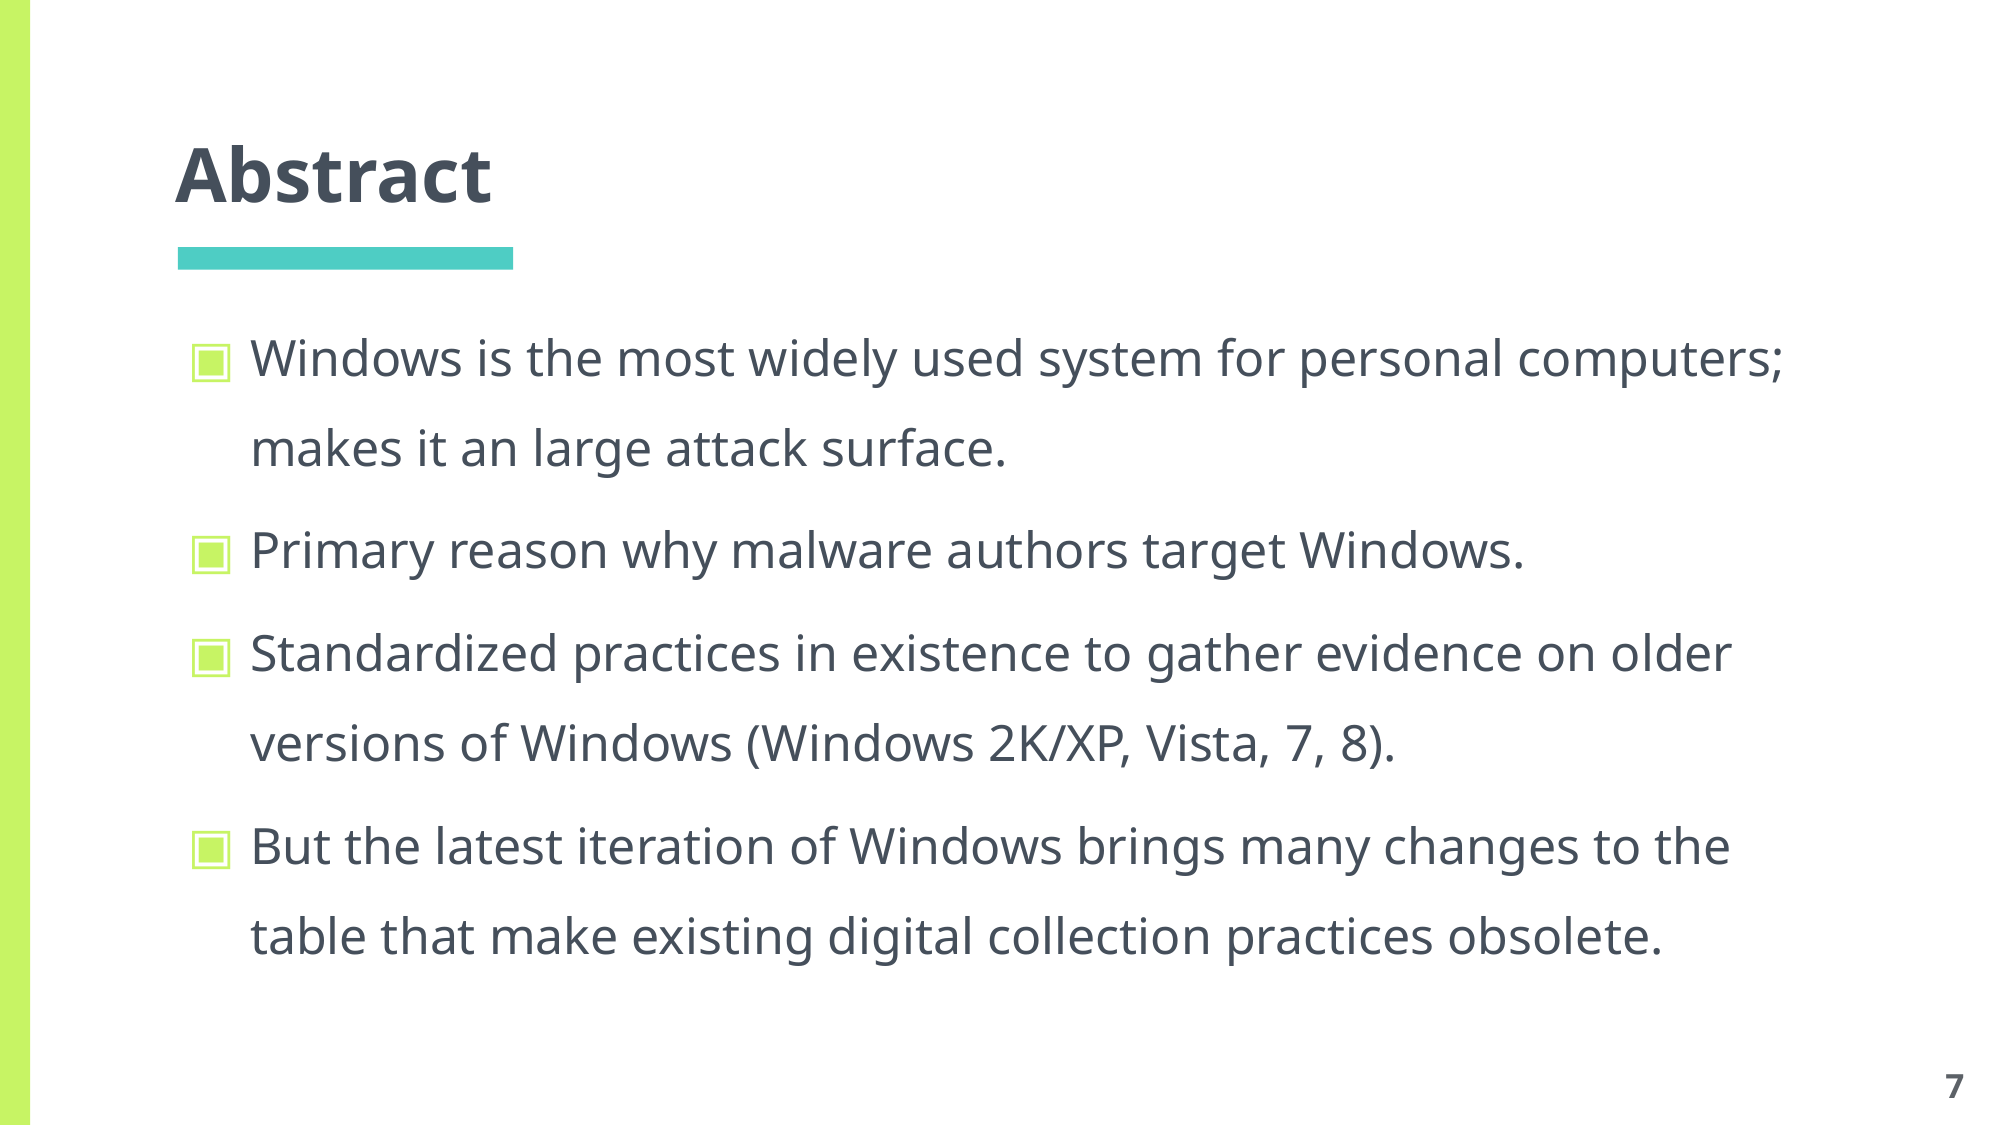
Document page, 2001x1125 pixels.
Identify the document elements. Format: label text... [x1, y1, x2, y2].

slide_number 7 [1910, 1050, 2000, 1125]
list Windows is the most widely used system for personal computers; makes it an large attack surface. Primary reason why malware authors target Windows. Standardized practices in existence to gather evidence on older versions of Windows (Windows 2K/XP, Vista, 7, 8). But the latest iteration of Windows brings many changes to the table that make existing digital collection practices obsolete. [160, 281, 1858, 1006]
title Abstract [160, 20, 1858, 233]
